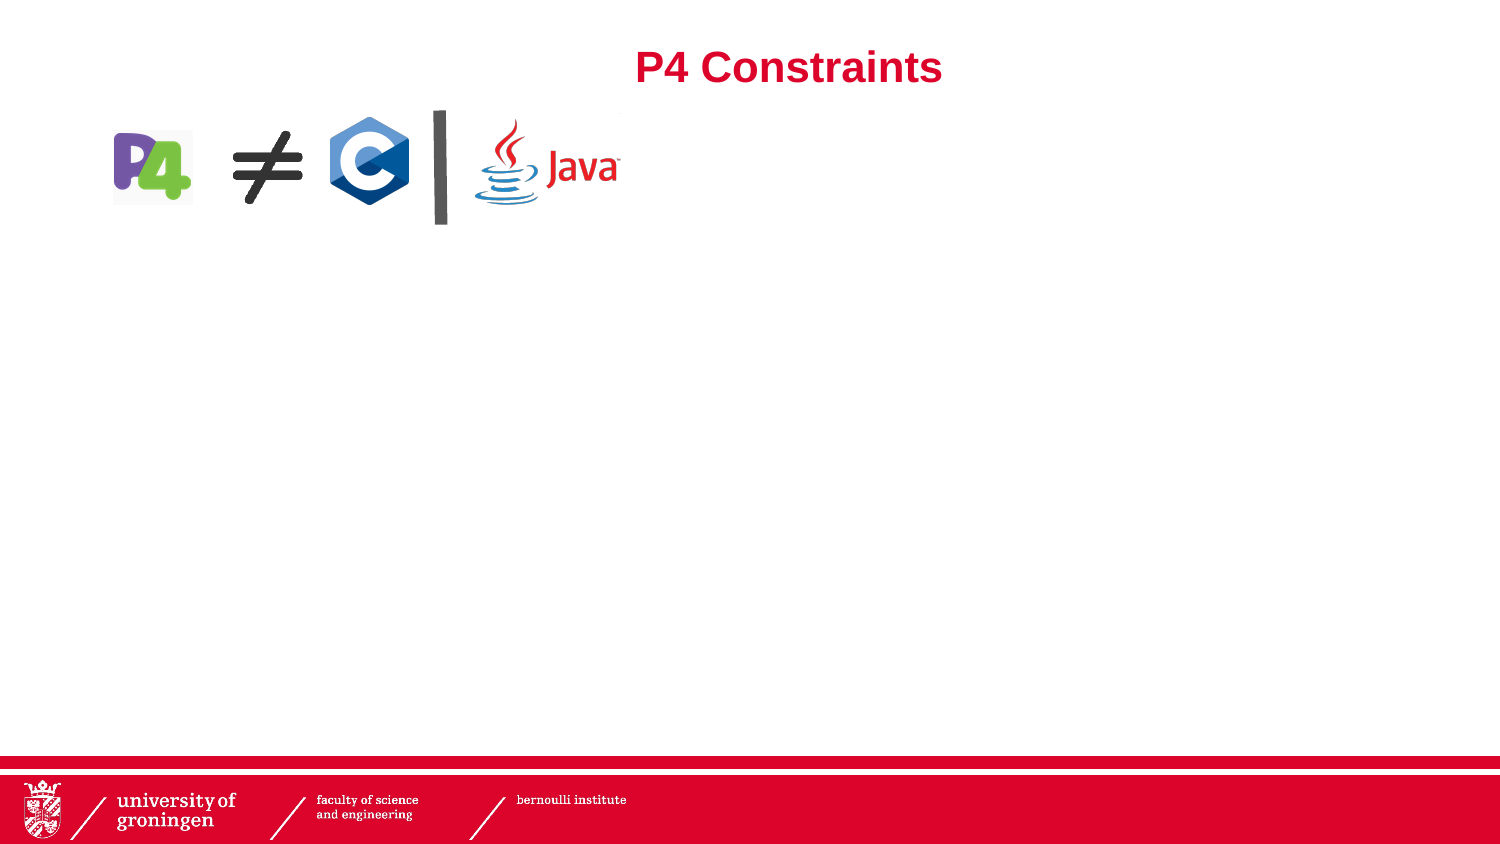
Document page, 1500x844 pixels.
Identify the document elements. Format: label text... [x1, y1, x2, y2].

picture [113, 130, 193, 205]
picture [23, 779, 656, 840]
text_box [0, 757, 1500, 769]
text_box P4 Constraints [619, 23, 963, 106]
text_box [227, 110, 621, 225]
text_box [0, 775, 1500, 844]
